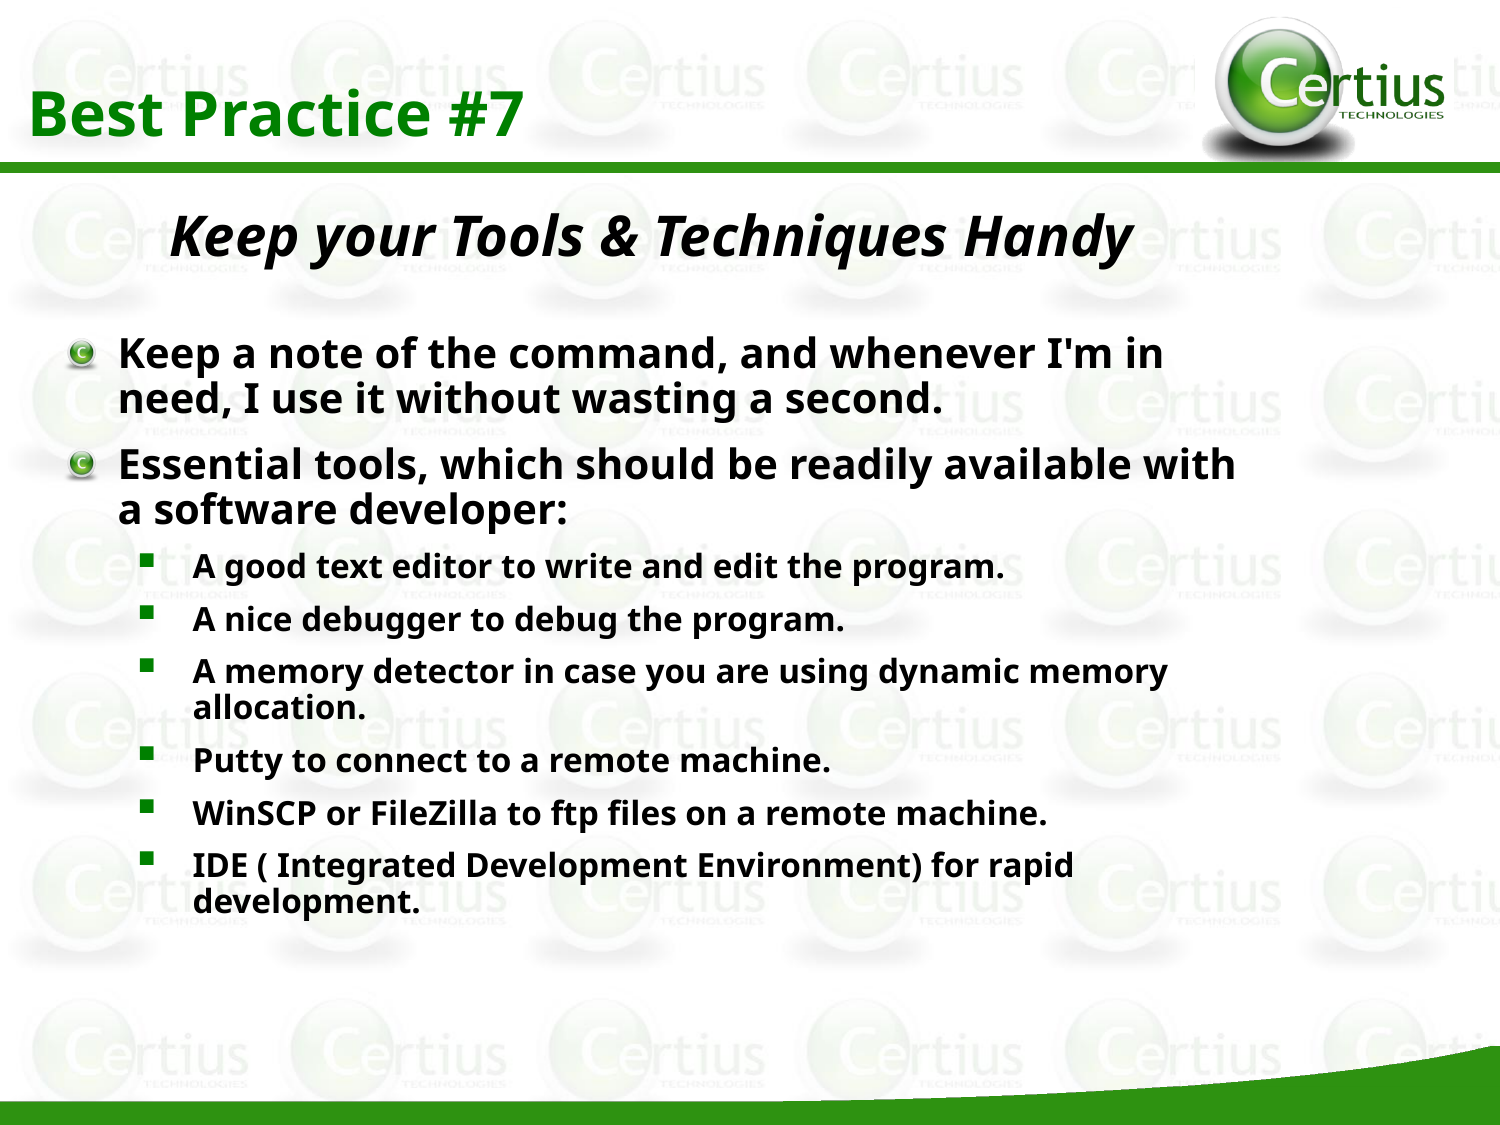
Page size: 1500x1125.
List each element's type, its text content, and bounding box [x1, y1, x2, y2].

text_box Best Practice #7 [12, 18, 1180, 157]
picture [0, 0, 1500, 1125]
text_box Keep a note of the command, and whenever I'm in need, I use it without wasting a second. Essential tools, which should be readily available with a software developer: A good text editor to write and edit the program. A nice debugger to debug the program. A memory detector in case you are using dynamic memory allocation. Putty to connect to a remote machine. WinSCP or FileZilla to ftp files on a remote machine. IDE ( Integrated Development Environment) for rapid development. [46, 325, 1269, 1080]
text_box Keep your Tools & Techniques Handy [40, 200, 1263, 367]
